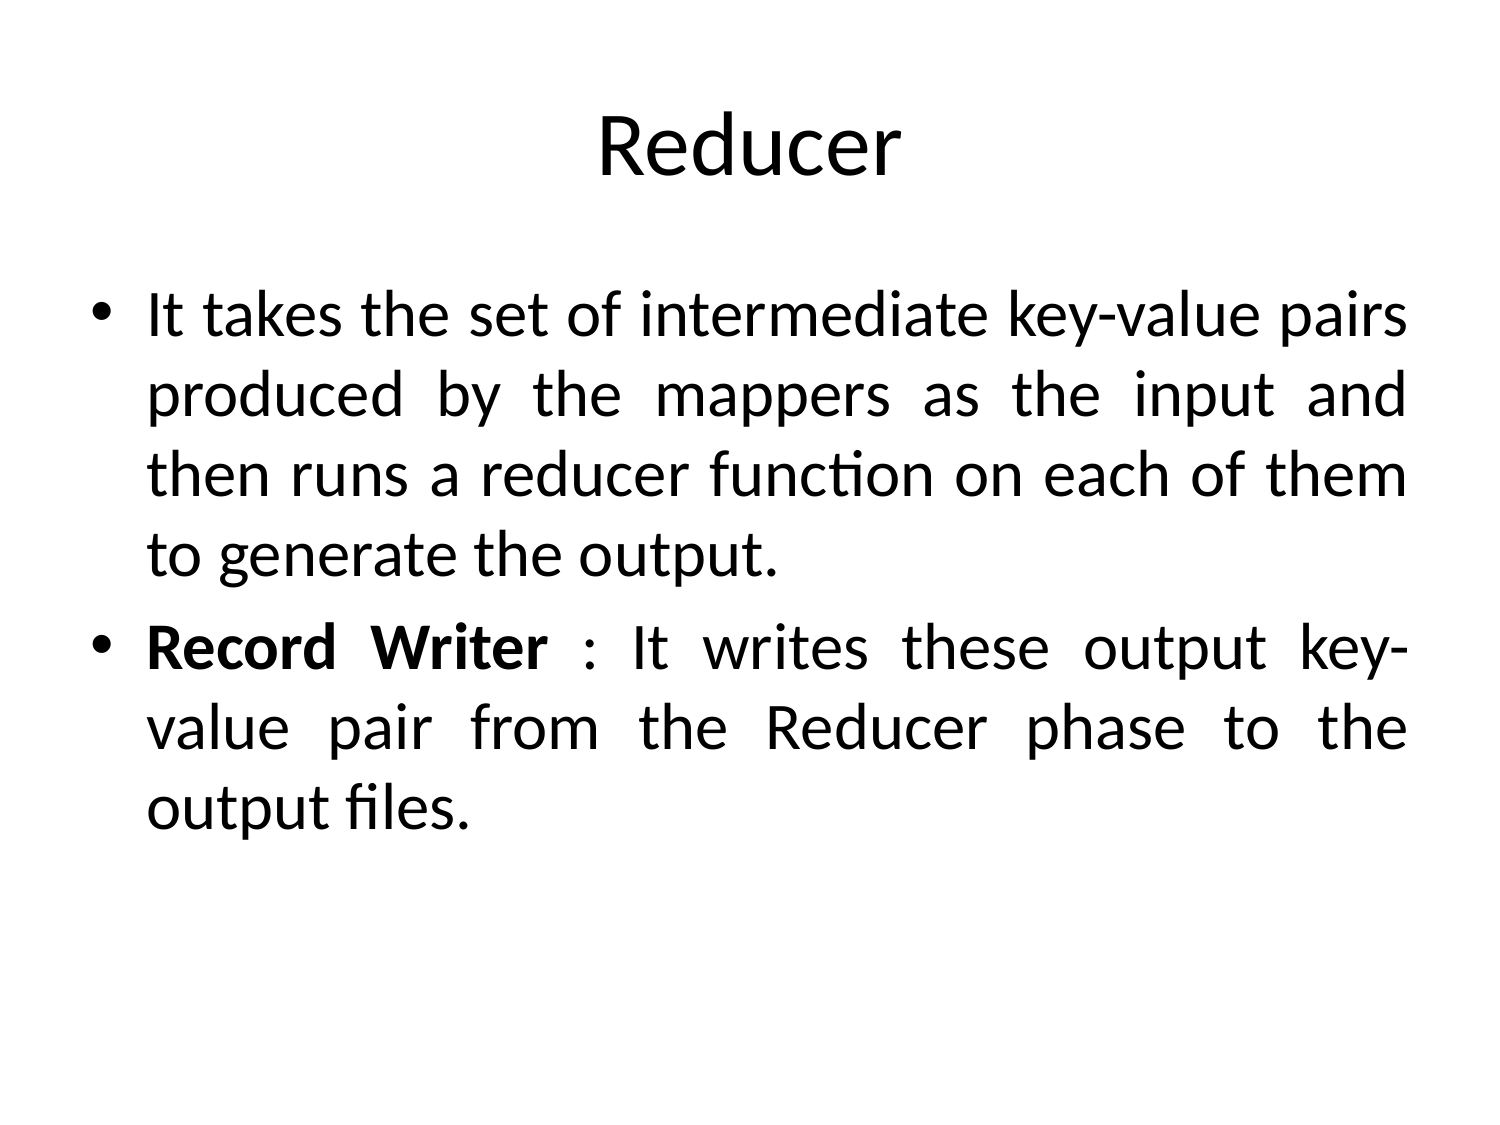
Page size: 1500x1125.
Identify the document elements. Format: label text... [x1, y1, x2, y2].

title Reducer [75, 45, 1425, 233]
list It takes the set of intermediate key-value pairs produced by the mappers as the input and then runs a reducer function on each of them to generate the output. Record Writer : It writes these output key-value pair from the Reducer phase to the output files. [75, 262, 1425, 1005]
